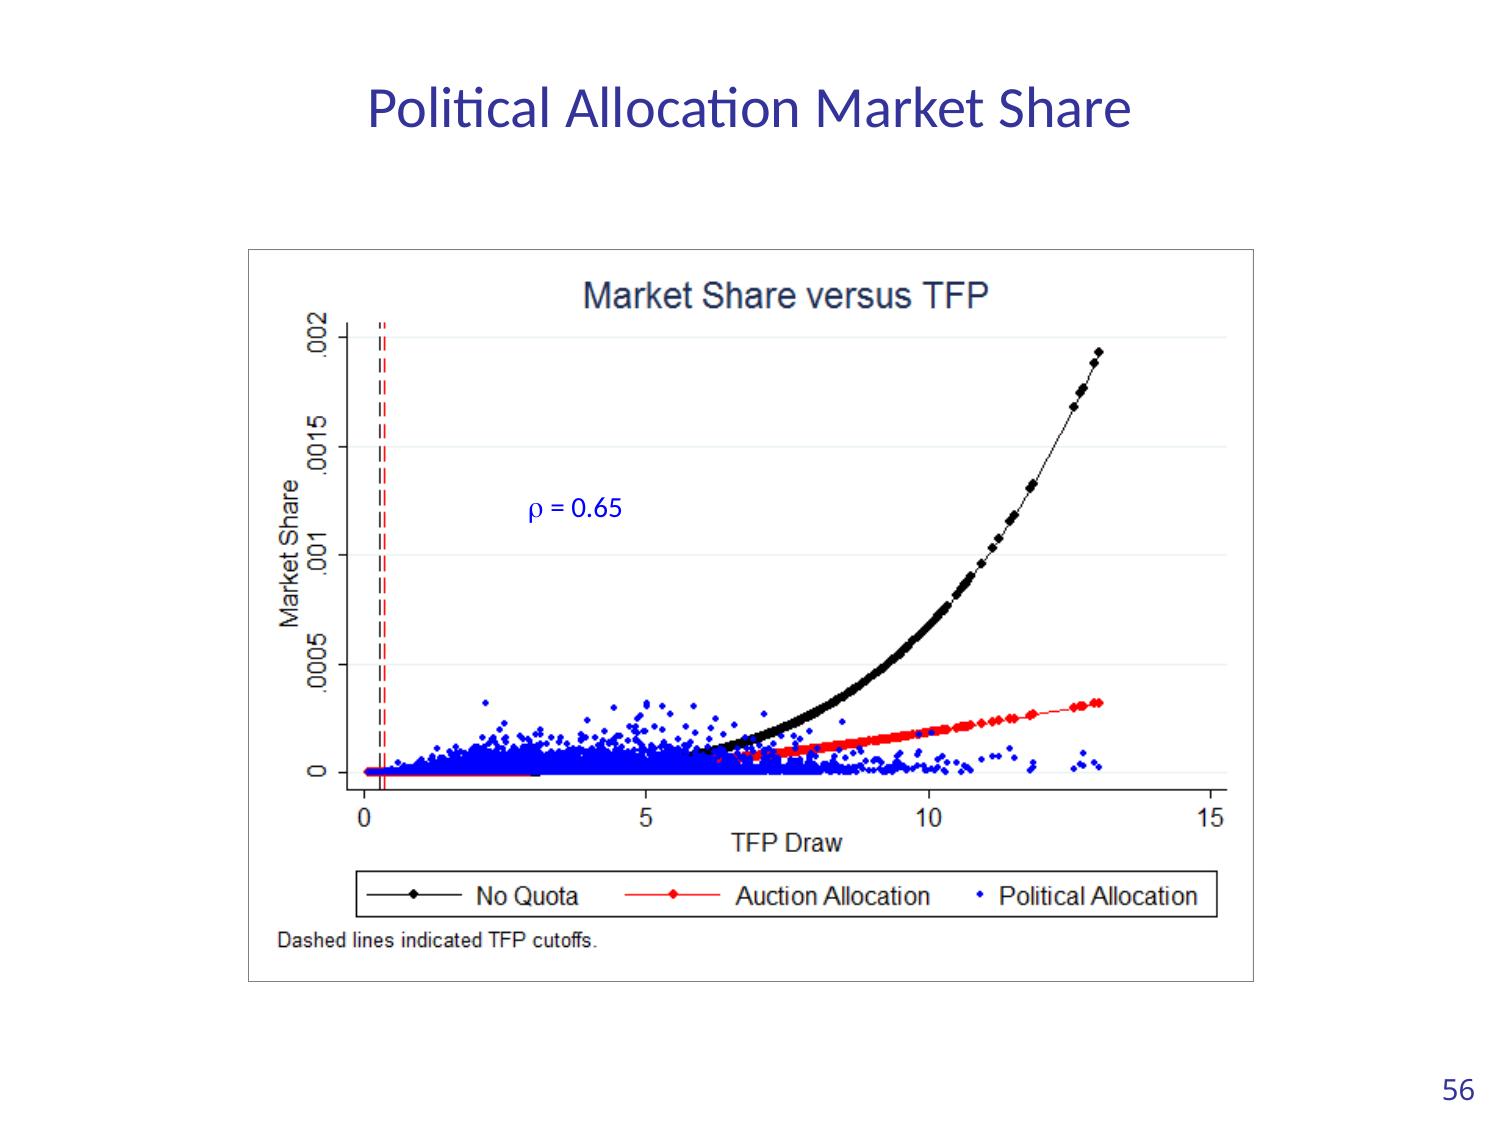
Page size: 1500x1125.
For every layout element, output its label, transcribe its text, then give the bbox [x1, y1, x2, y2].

picture [248, 249, 1254, 982]
title Political Allocation Market Share [57, 44, 1443, 165]
slide_number 56 [1408, 1028, 1491, 1108]
